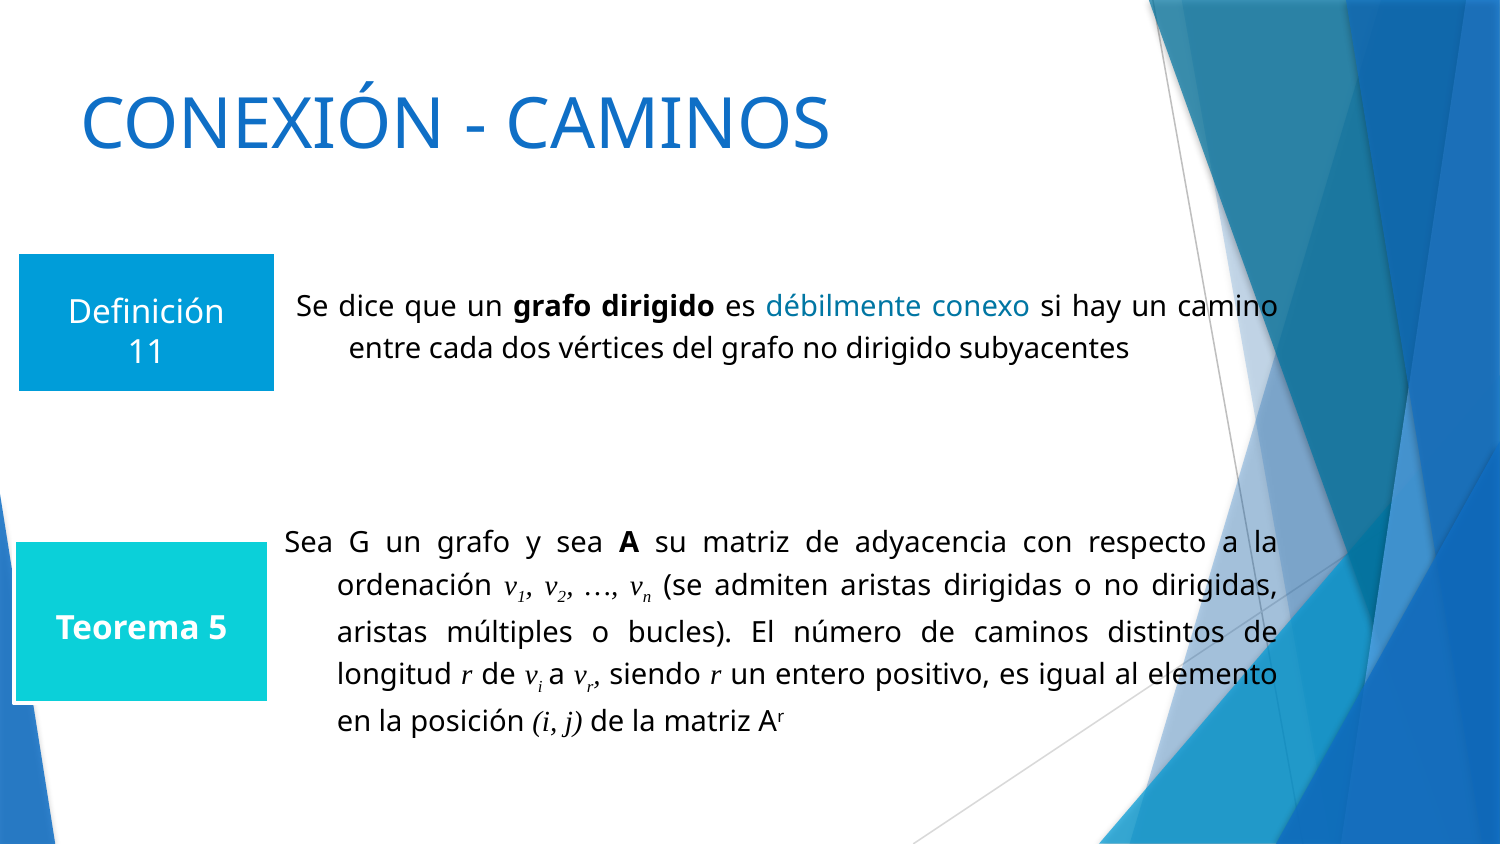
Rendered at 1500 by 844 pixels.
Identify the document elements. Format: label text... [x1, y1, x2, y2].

title CONEXIÓN - CAMINOS [64, 12, 1412, 170]
text_box Teorema 5 [12, 538, 269, 705]
text_box Sea G un grafo y sea A su matriz de adyacencia con respecto a la ordenación v1, v2, …, vn (se admiten aristas dirigidas o no dirigidas, aristas múltiples o bucles). El número de caminos distintos de longitud r de vi a vr, siendo r un entero positivo, es igual al elemento en la posición (i, j) de la matriz Ar [269, 528, 1294, 726]
text_box Definición 11 [23, 258, 270, 387]
text_box Se dice que un grafo dirigido es débilmente conexo si hay un camino entre cada dos vértices del grafo no dirigido subyacentes [281, 257, 1294, 387]
